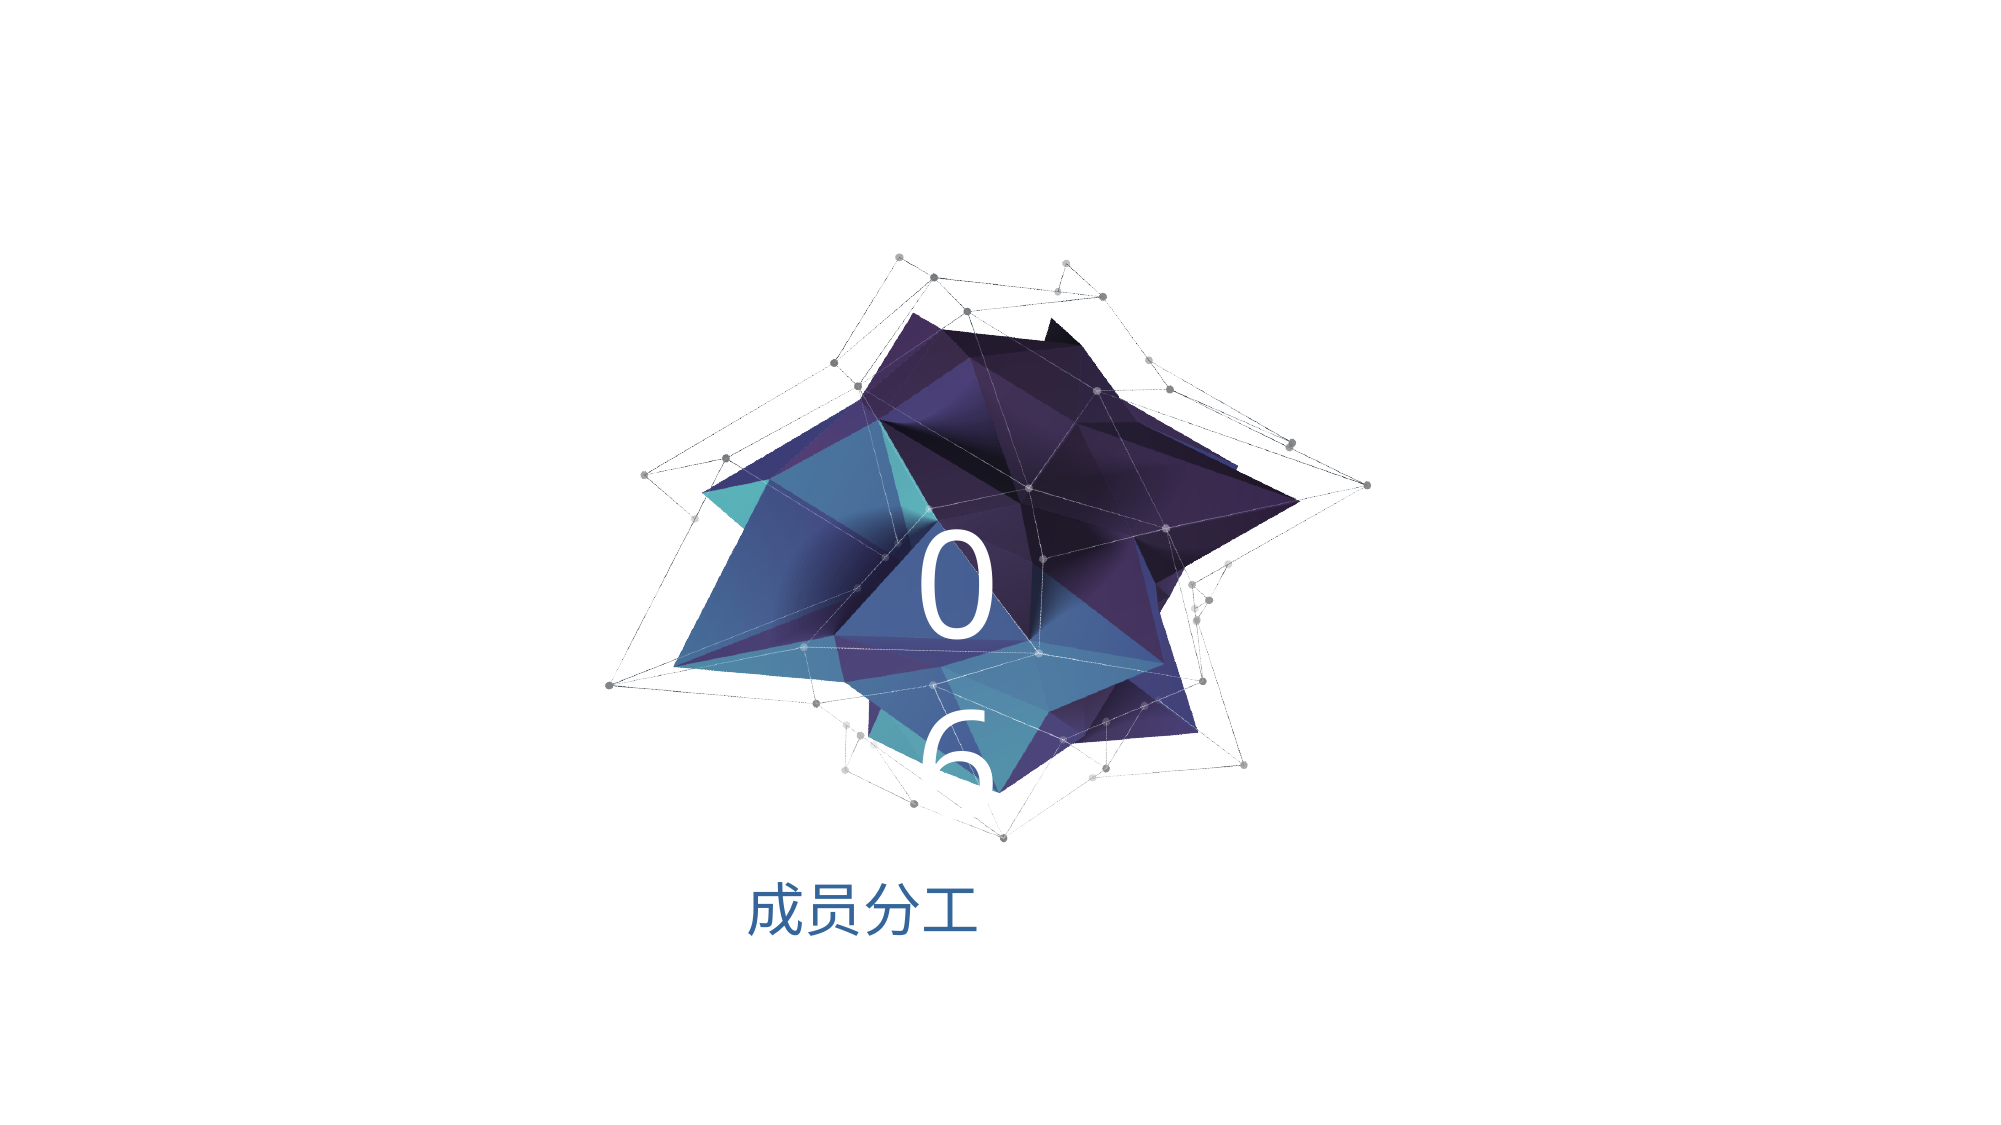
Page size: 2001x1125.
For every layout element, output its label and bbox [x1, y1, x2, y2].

picture [344, 0, 1617, 1125]
